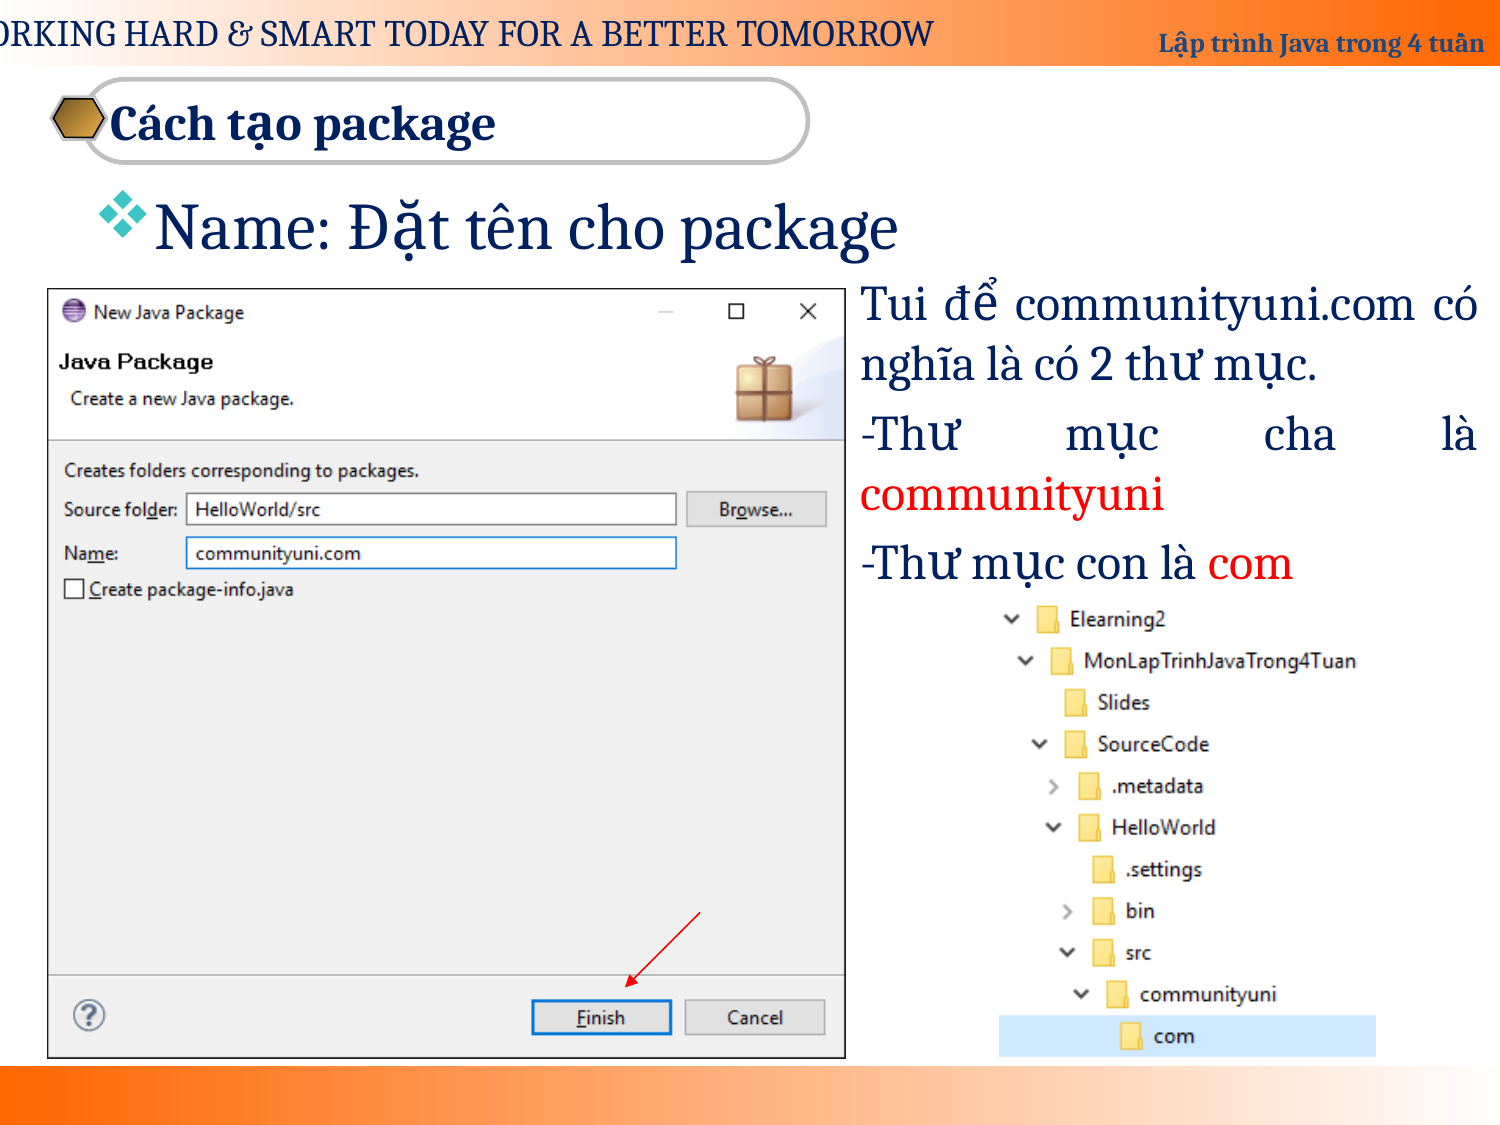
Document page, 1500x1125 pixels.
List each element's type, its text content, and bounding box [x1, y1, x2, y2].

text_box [624, 912, 701, 988]
text_box Name: Đặt tên cho package [78, 174, 1450, 287]
picture [999, 599, 1376, 1059]
text_box Tui để communityuni.com có nghĩa là có 2 thư mục. -Thư mục cha là communityuni -Thư mục con là com [845, 262, 1494, 674]
picture [46, 287, 846, 1059]
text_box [49, 78, 809, 163]
